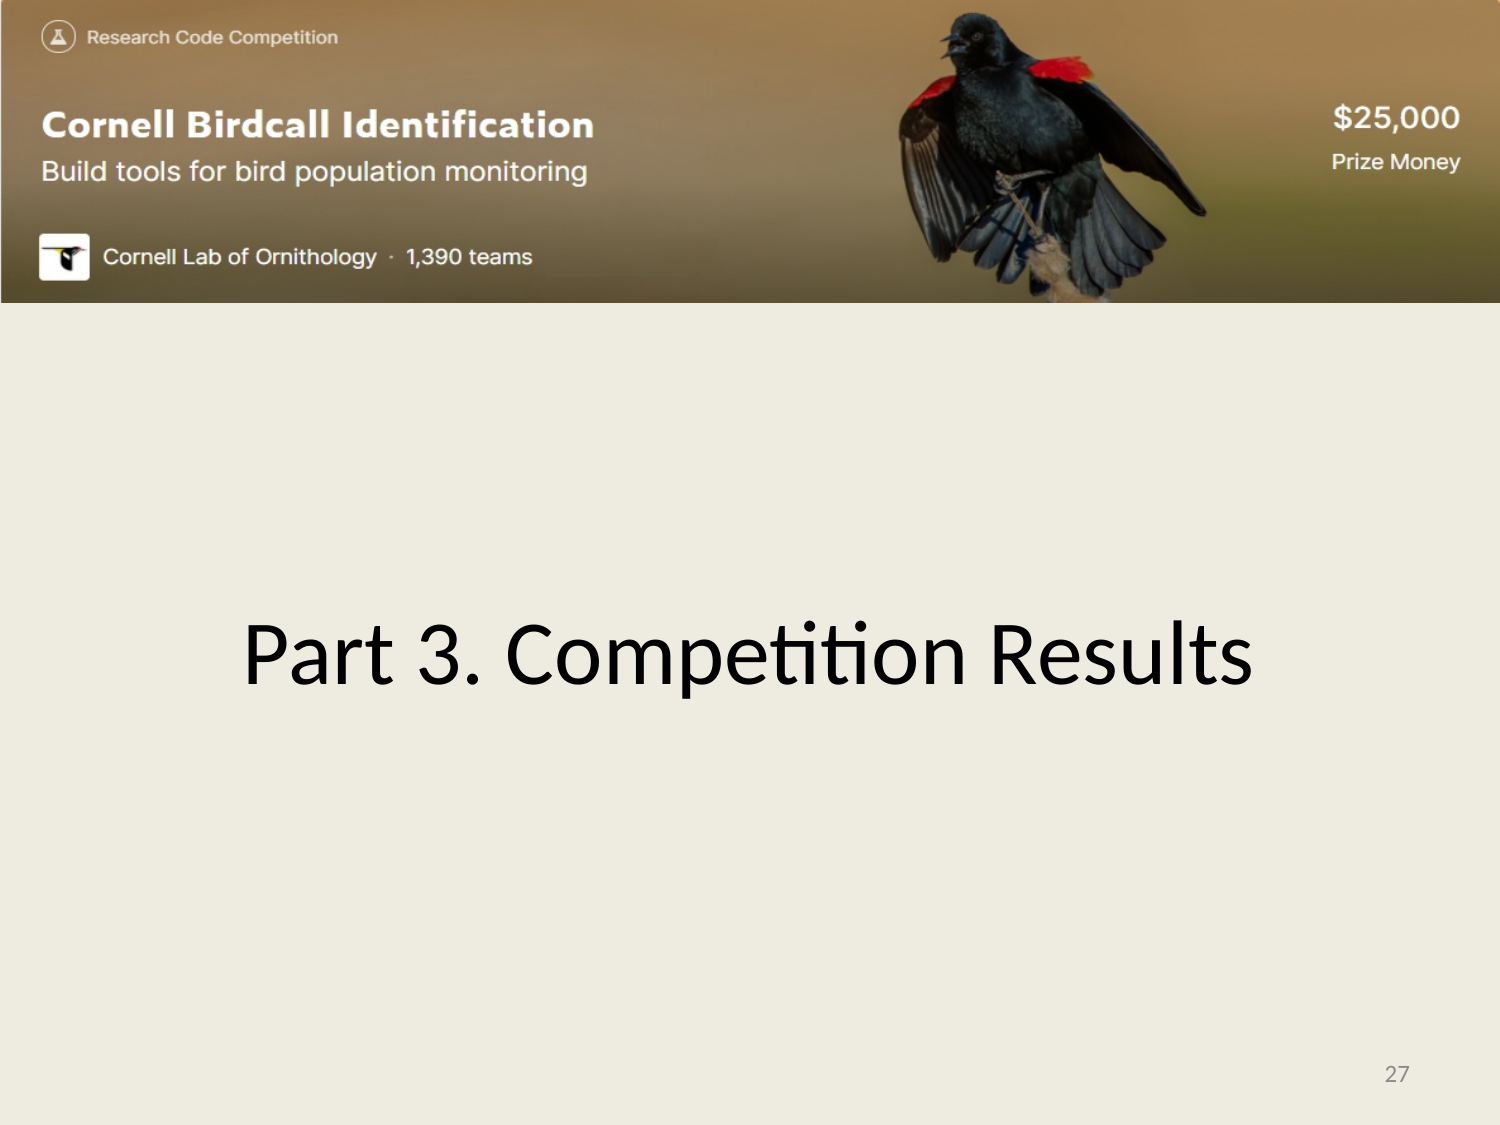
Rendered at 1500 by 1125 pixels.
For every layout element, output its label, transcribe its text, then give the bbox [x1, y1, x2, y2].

slide_number 27 [1074, 1042, 1425, 1103]
picture [0, 0, 1500, 303]
title Part 3. Competition Results [112, 527, 1388, 769]
